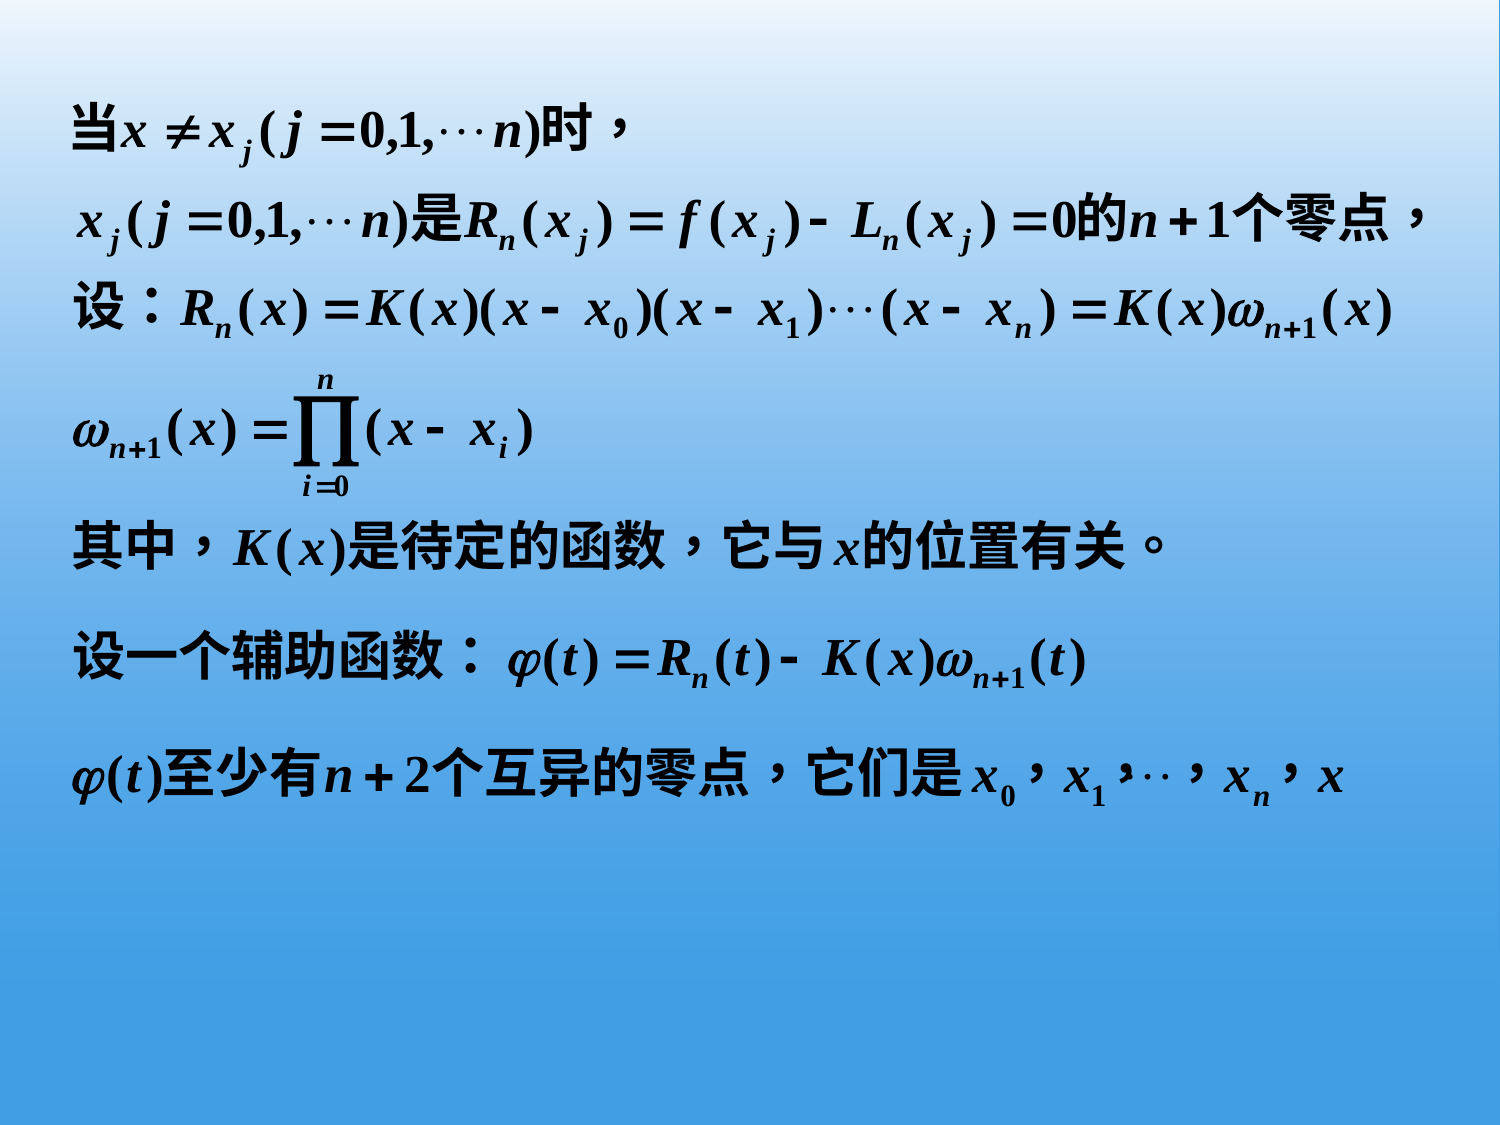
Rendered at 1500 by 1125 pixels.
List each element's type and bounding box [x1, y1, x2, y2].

text_box [64, 739, 1357, 820]
list [64, 94, 1424, 588]
text_box [64, 621, 1095, 739]
